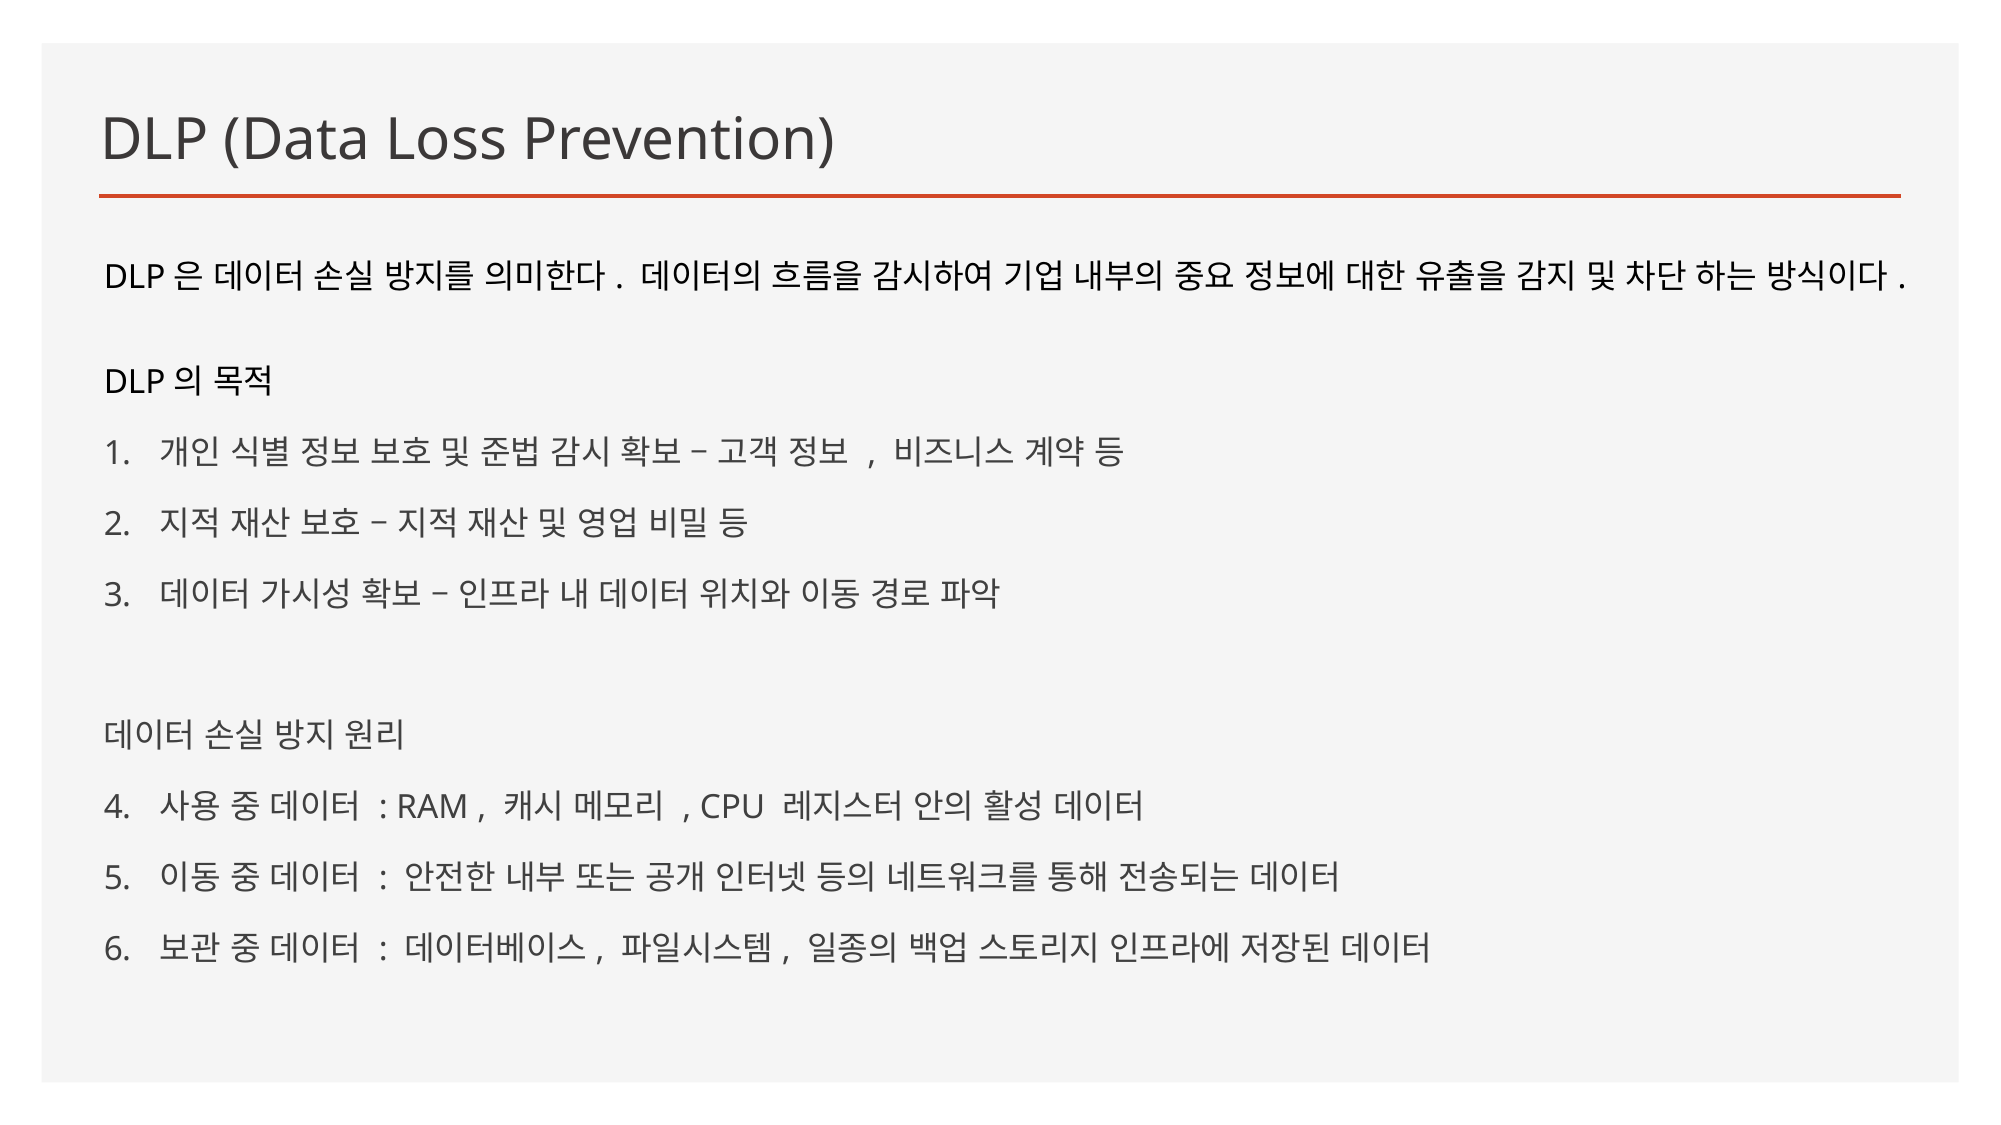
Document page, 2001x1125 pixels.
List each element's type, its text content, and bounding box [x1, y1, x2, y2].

text_box DLP은 데이터 손실 방지를 의미한다. 데이터의 흐름을 감시하여 기업 내부의 중요 정보에 대한 유출을 감지 및 차단 하는 방식이다. [88, 250, 1917, 355]
text_box DLP의 목적 개인 식별 정보 보호 및 준법 감시 확보 – 고객 정보 , 비즈니스 계약 등 지적 재산 보호 – 지적 재산 및 영업 비밀 등 데이터 가시성 확보 – 인프라 내 데이터 위치와 이동 경로 파악 데이터 손실 방지 원리 사용 중 데이터 : RAM , 캐시 메모리 , CPU 레지스터 안의 활성 데이터 이동 중 데이터 : 안전한 내부 또는 공개 인터넷 등의 네트워크를 통해 전송되는 데이터 보관 중 데이터 : 데이터베이스, 파일시스템, 일종의 백업 스토리지 인프라에 저장된 데이터 [88, 355, 1530, 1052]
title DLP (Data Loss Prevention) [85, 73, 1499, 179]
